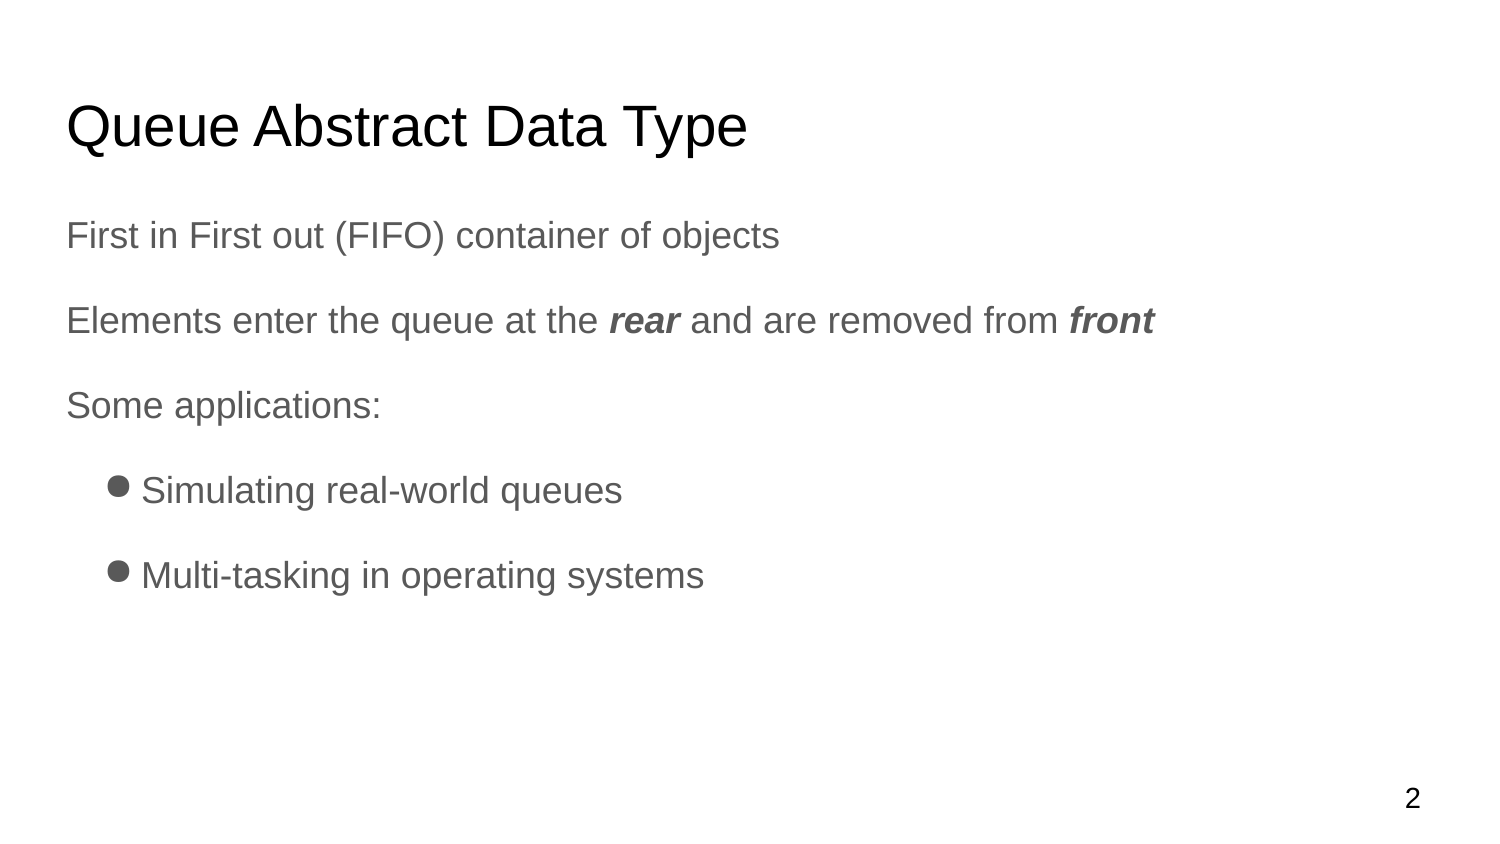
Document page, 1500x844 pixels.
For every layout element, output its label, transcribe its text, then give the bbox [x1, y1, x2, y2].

title Queue Abstract Data Type [51, 72, 1449, 167]
list First in First out (FIFO) container of objects Elements enter the queue at the rear and are removed from front Some applications: Simulating real-world queues Multi-tasking in operating systems [51, 189, 1449, 750]
slide_number ‹#› [1389, 764, 1480, 830]
